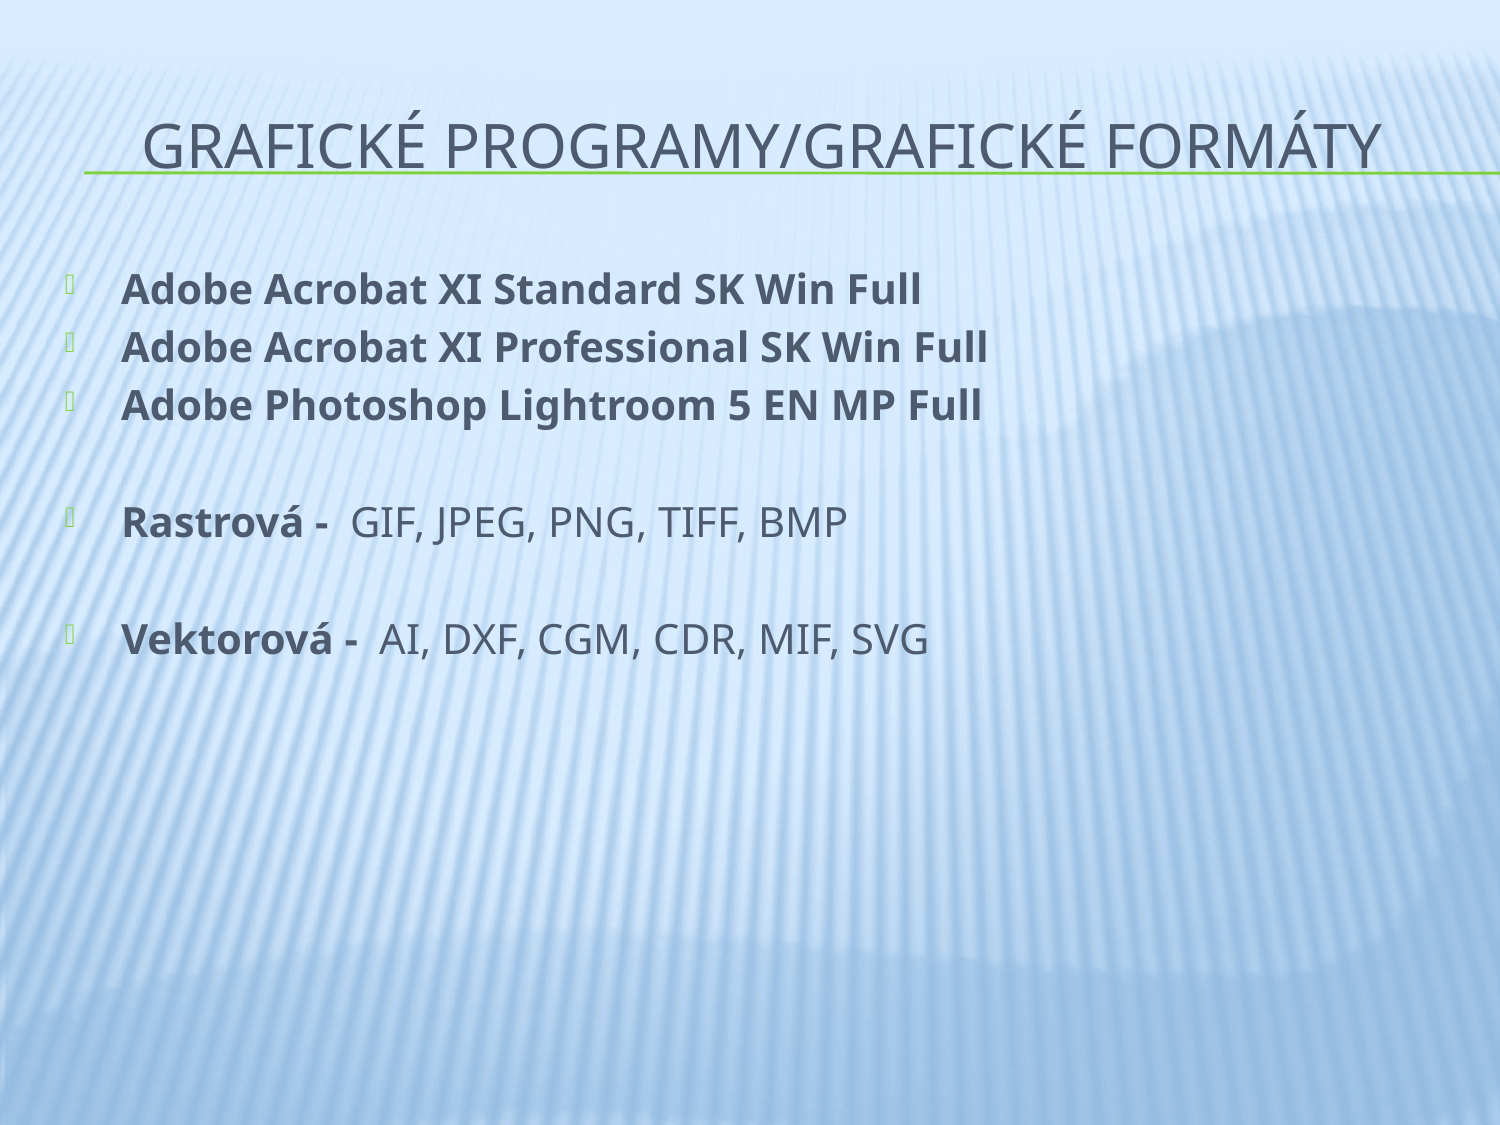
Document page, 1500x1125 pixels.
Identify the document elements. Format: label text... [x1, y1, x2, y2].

list Adobe Acrobat XI Standard SK Win Full Adobe Acrobat XI Professional SK Win Full Adobe Photoshop Lightroom 5 EN MP Full Rastrová - GIF, JPEG, PNG, TIFF, BMP Vektorová - AI, DXF, CGM, CDR, MIF, SVG [50, 254, 1475, 998]
title Grafické programy/grafické formáty [50, 75, 1475, 213]
